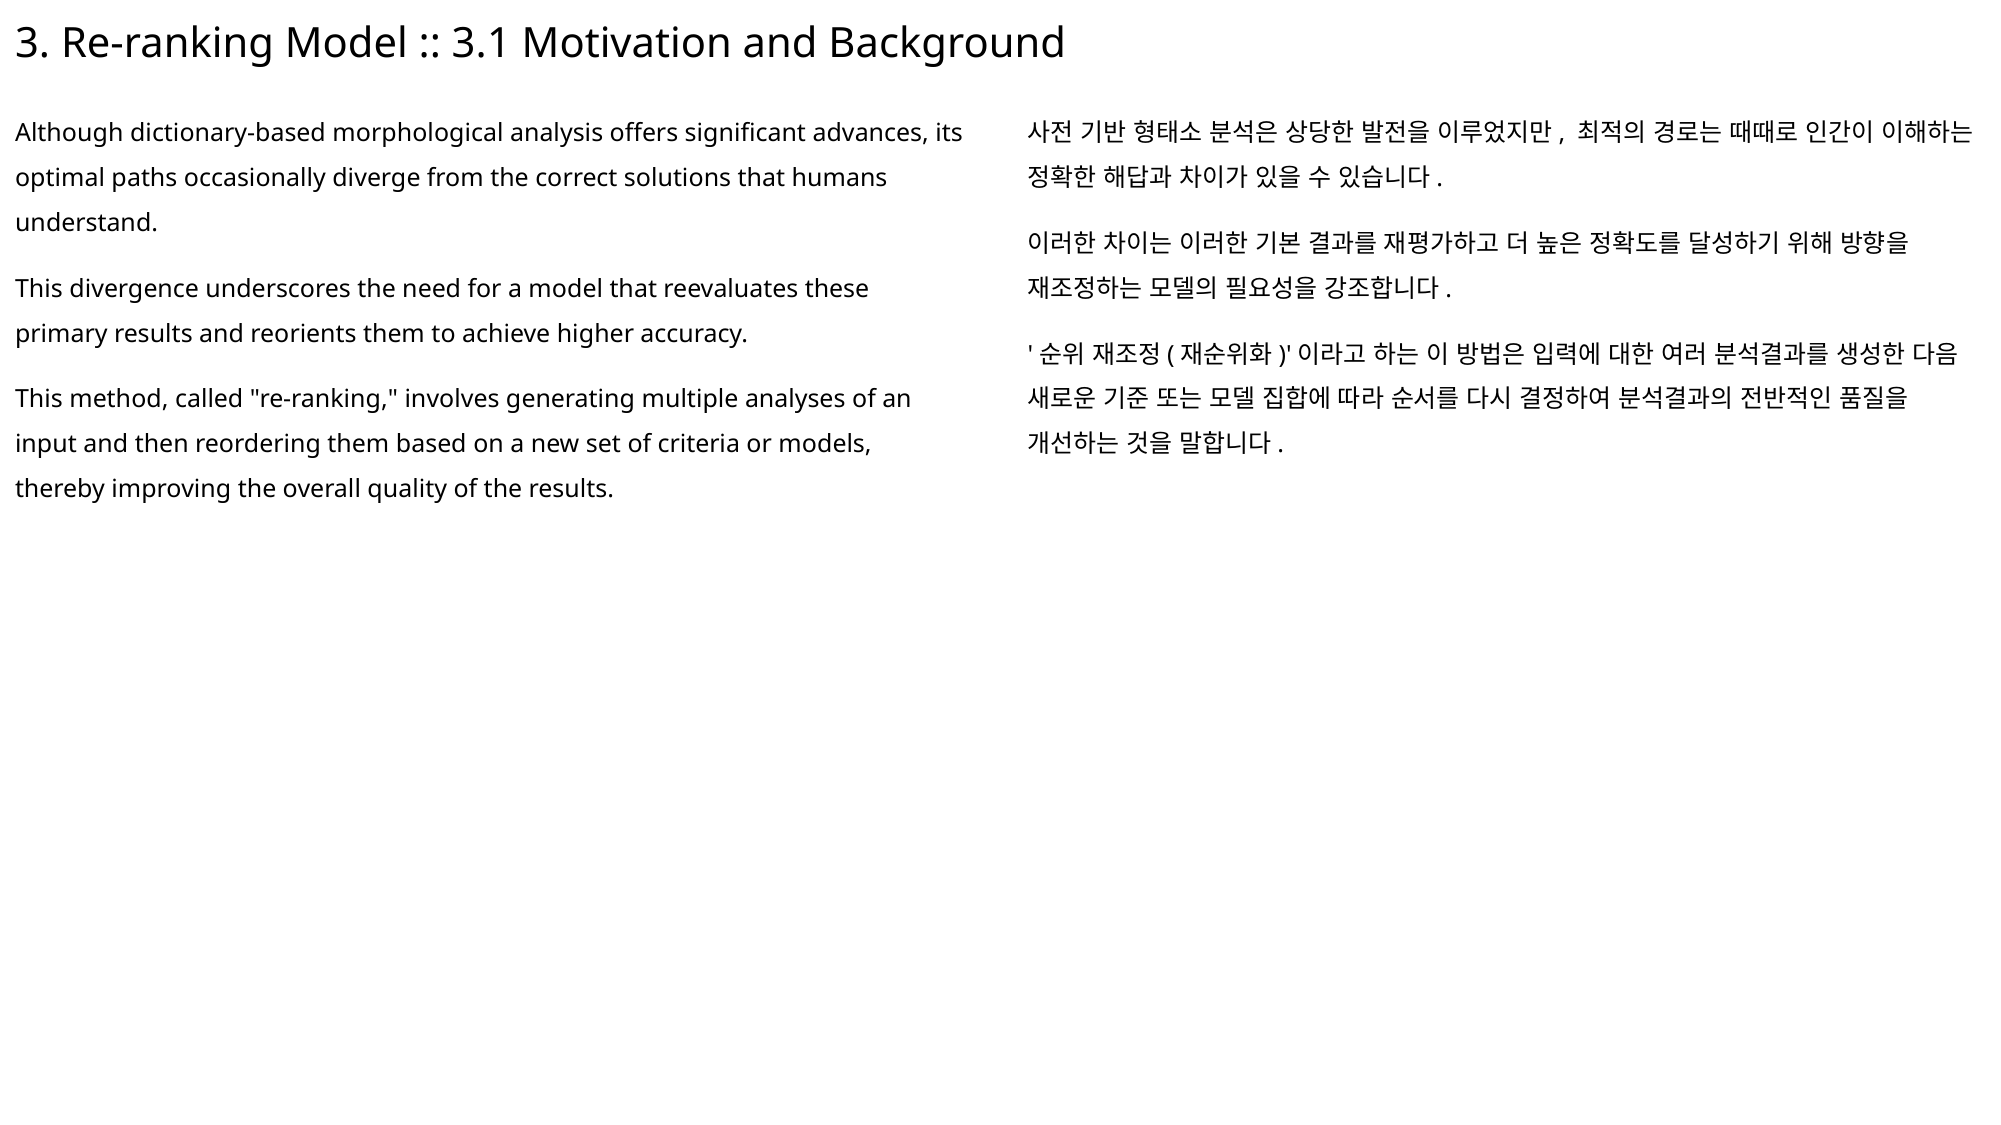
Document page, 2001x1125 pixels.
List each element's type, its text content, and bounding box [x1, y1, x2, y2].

list 사전 기반 형태소 분석은 상당한 발전을 이루었지만, 최적의 경로는 때때로 인간이 이해하는 정확한 해답과 차이가 있을 수 있습니다. 이러한 차이는 이러한 기본 결과를 재평가하고 더 높은 정확도를 달성하기 위해 방향을 재조정하는 모델의 필요성을 강조합니다. '순위 재조정(재순위화)'이라고 하는 이 방법은 입력에 대한 여러 분석결과를 생성한 다음 새로운 기준 또는 모델 집합에 따라 순서를 다시 결정하여 분석결과의 전반적인 품질을 개선하는 것을 말합니다. [1012, 94, 2000, 1125]
list Although dictionary-based morphological analysis offers significant advances, its optimal paths occasionally diverge from the correct solutions that humans understand. This divergence underscores the need for a model that reevaluates these primary results and reorients them to achieve higher accuracy. This method, called "re-ranking," involves generating multiple analyses of an input and then reordering them based on a new set of criteria or models, thereby improving the overall quality of the results. [0, 94, 984, 1125]
title 3. Re-ranking Model :: 3.1 Motivation and Background [0, 0, 2000, 89]
